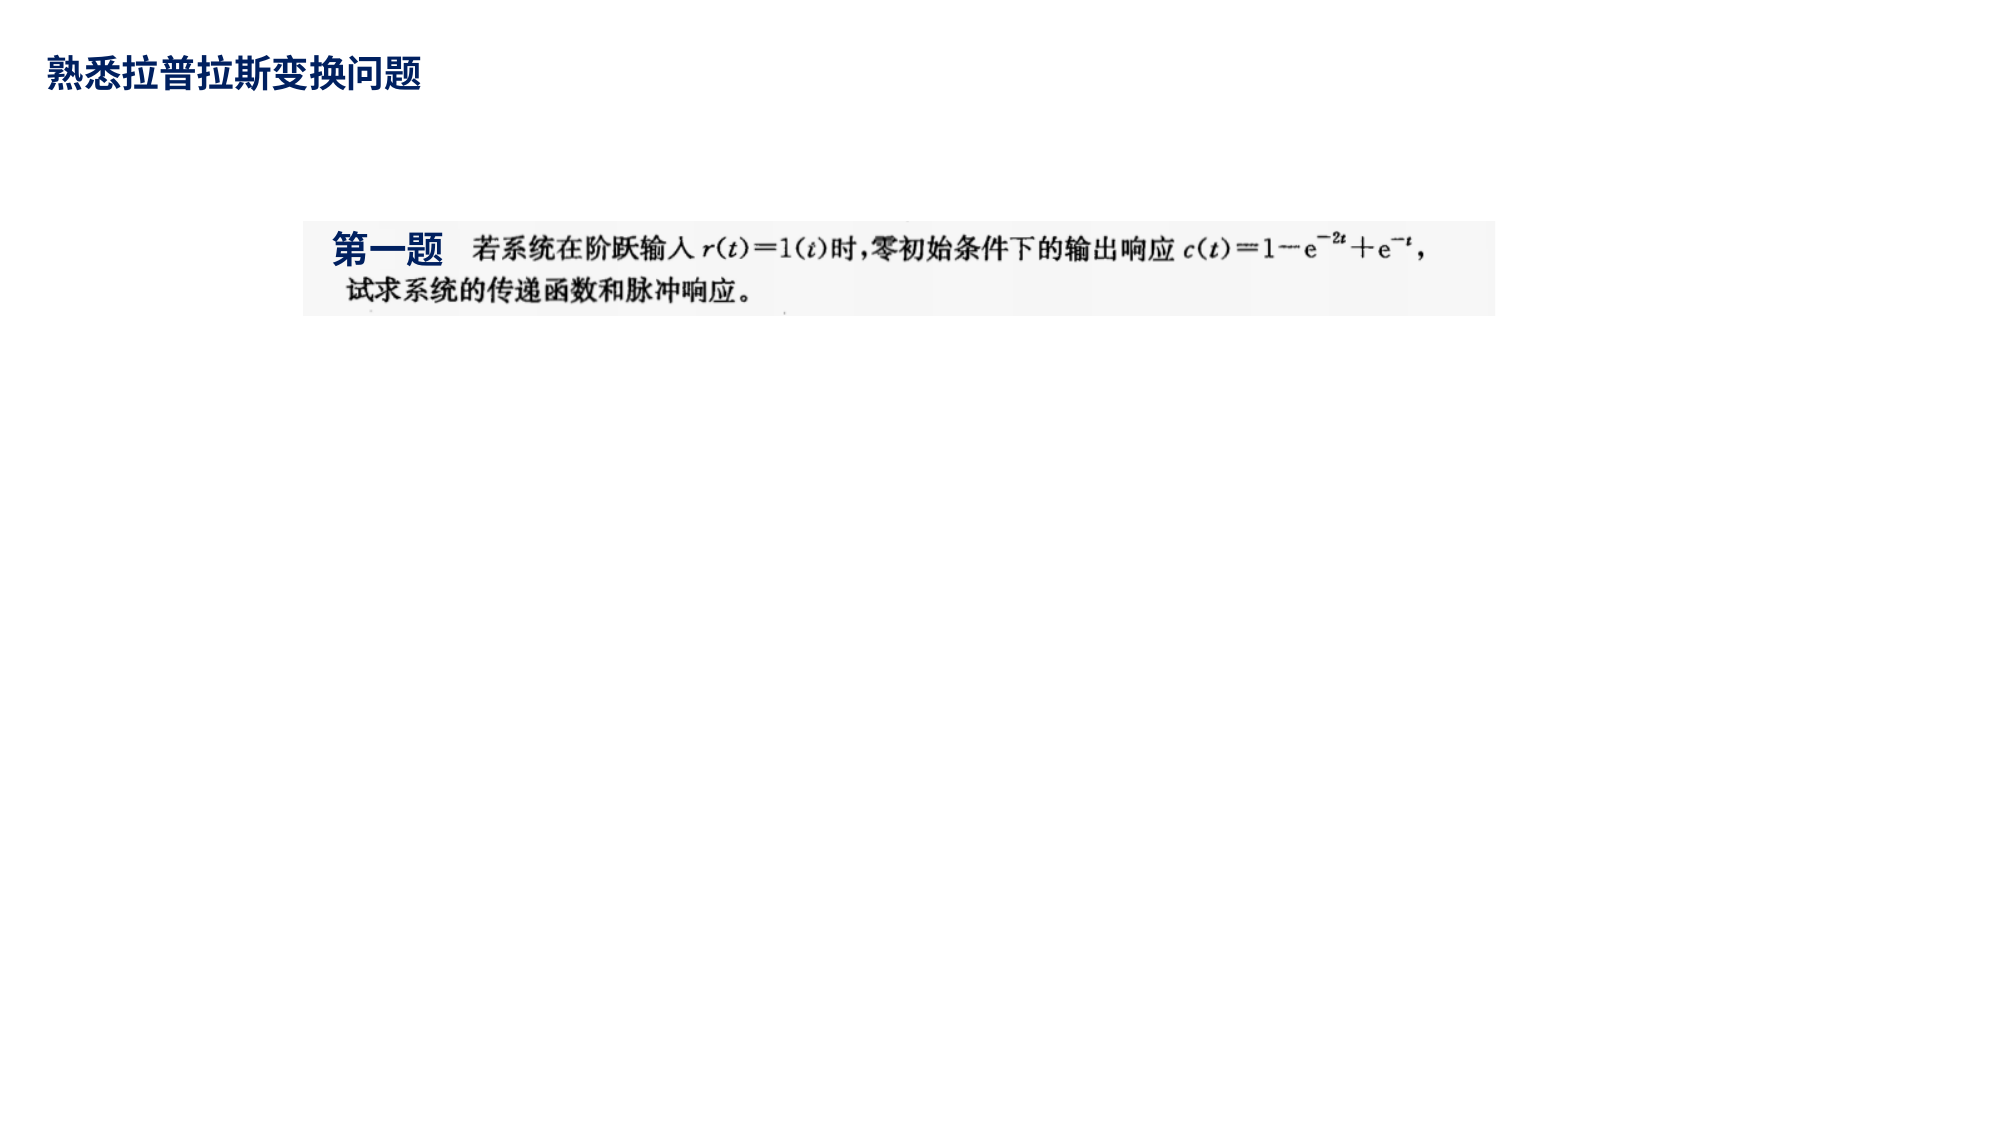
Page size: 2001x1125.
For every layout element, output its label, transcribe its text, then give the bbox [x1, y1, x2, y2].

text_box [303, 221, 1496, 316]
text_box 熟悉拉普拉斯变换问题 [32, 42, 887, 103]
